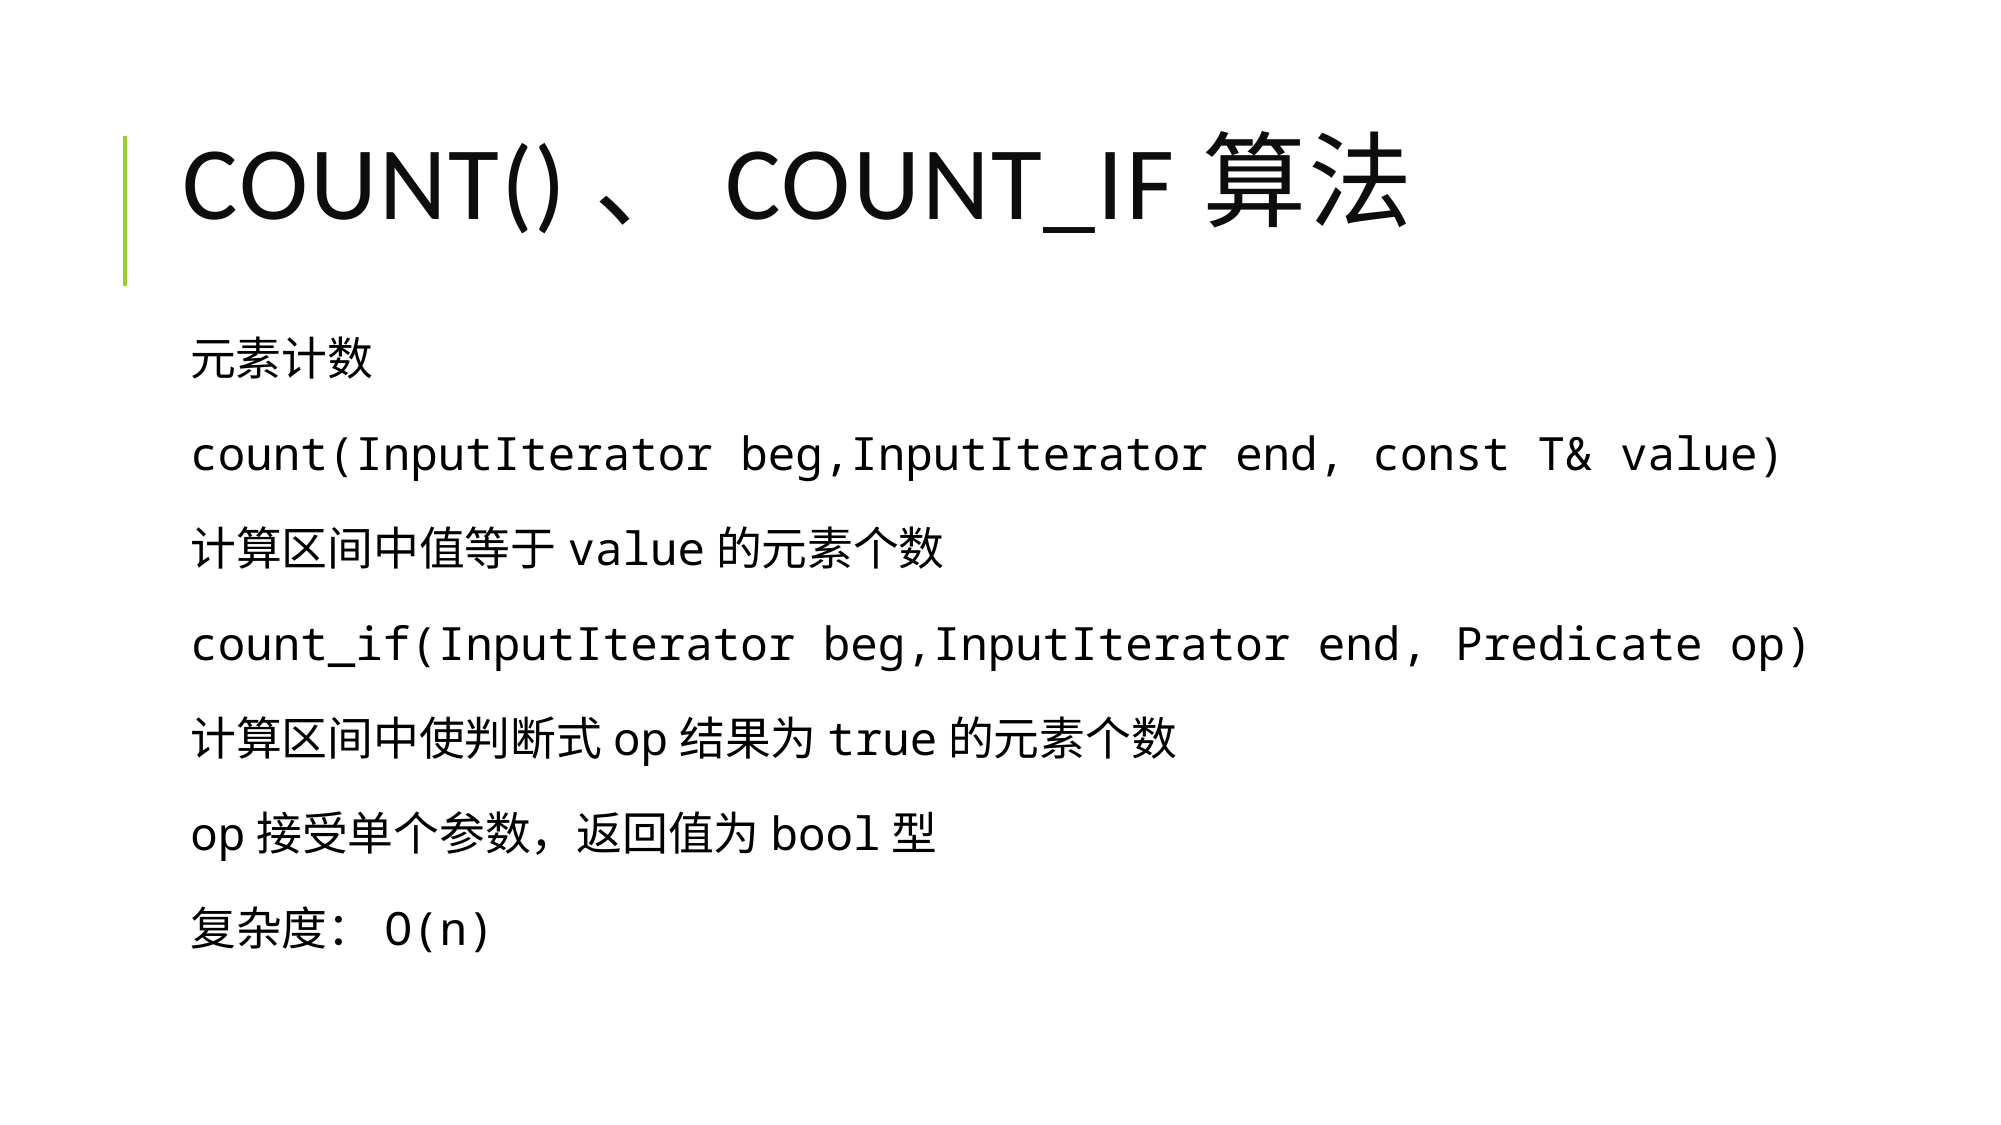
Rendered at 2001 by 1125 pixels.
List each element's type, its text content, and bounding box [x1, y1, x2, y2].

title COUNT()、count_if算法 [168, 96, 1763, 283]
list 元素计数 count(InputIterator beg,InputIterator end, const T& value) 计算区间中值等于value的元素个数 count_if(InputIterator beg,InputIterator end, Predicate op) 计算区间中使判断式op结果为true的元素个数 op接受单个参数，返回值为bool型 复杂度：O(n) [168, 310, 1875, 1035]
